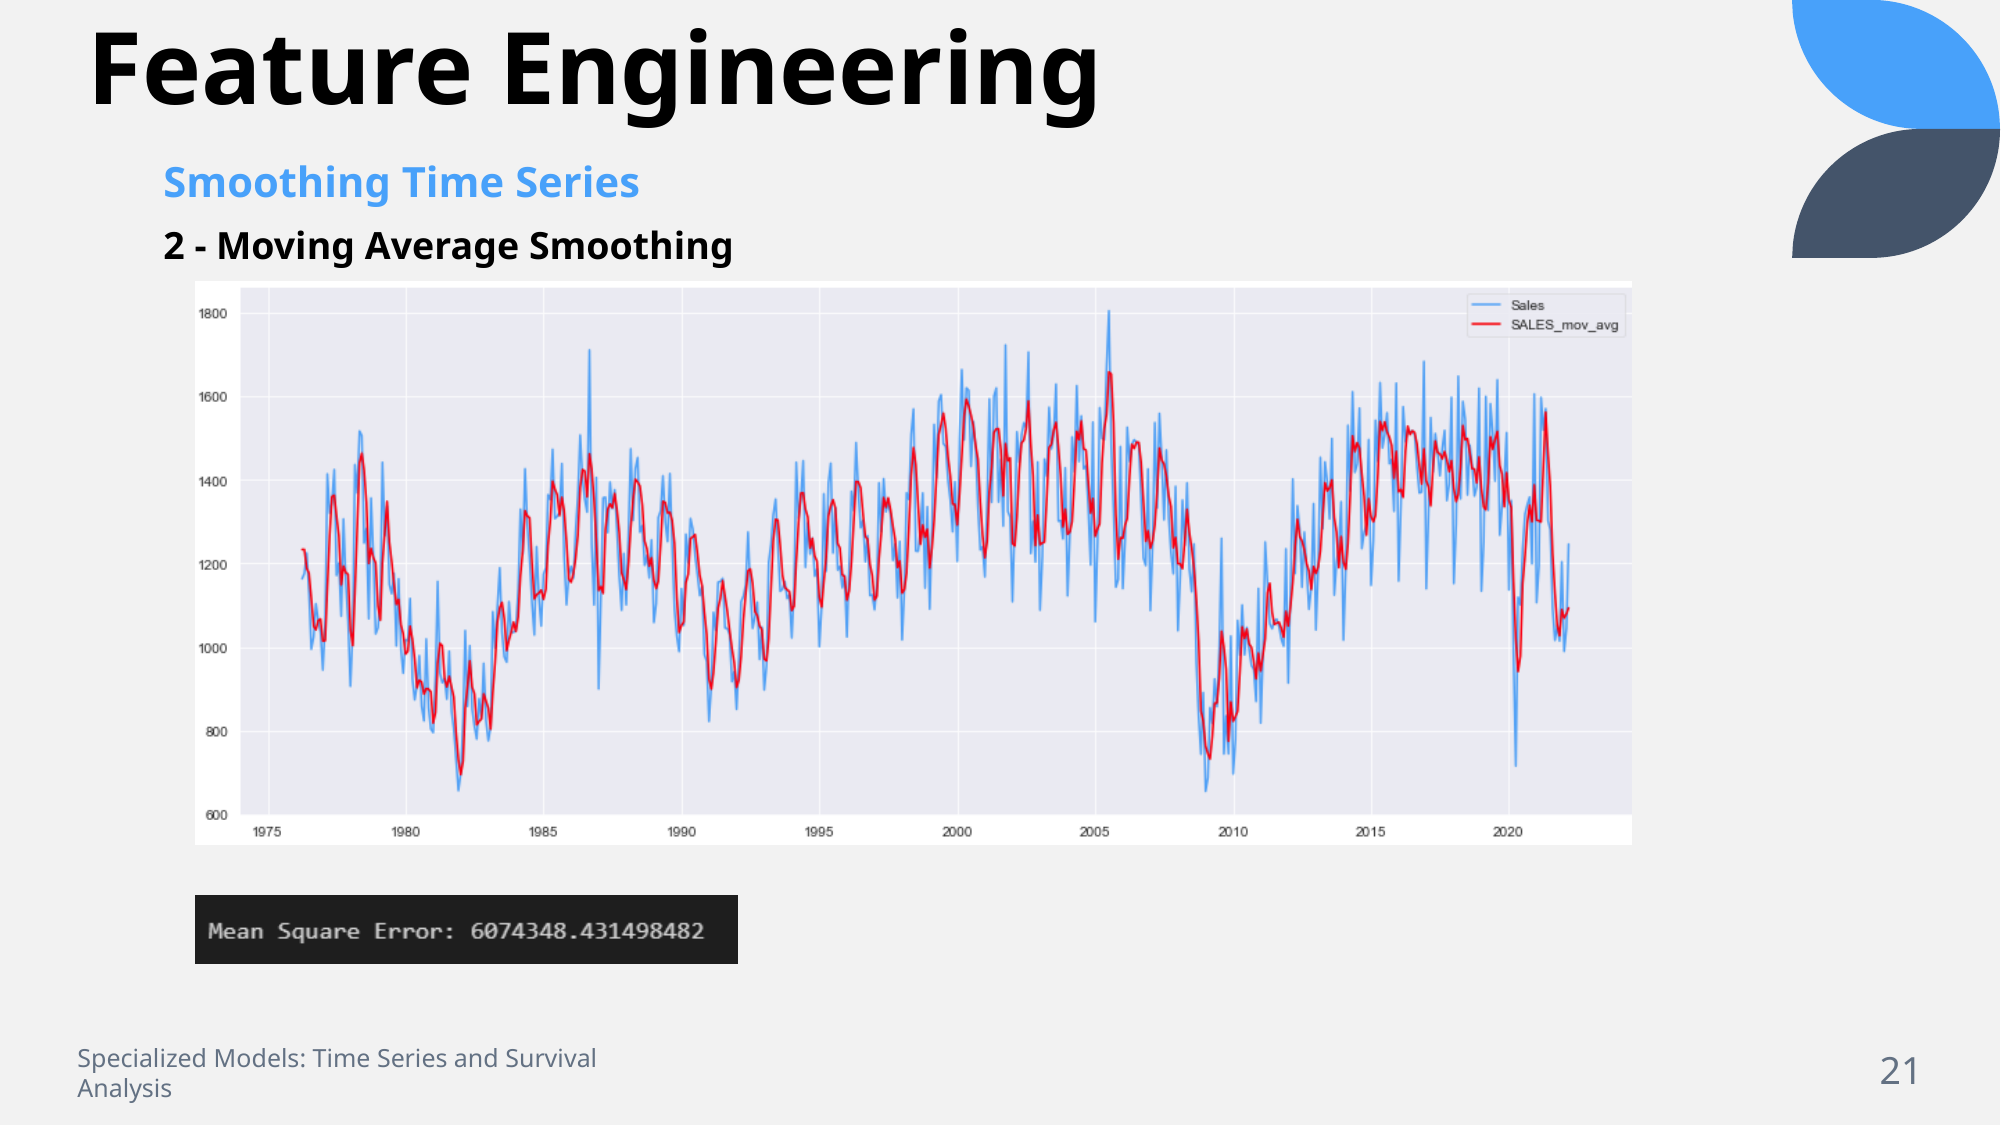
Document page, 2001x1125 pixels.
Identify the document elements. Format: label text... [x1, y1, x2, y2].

text_box Feature Engineering [72, 11, 1346, 134]
text_box Smoothing Time Series 2 - Moving Average Smoothing [148, 154, 1540, 276]
slide_number Specialized Models: Time Series and Survival Analysis [62, 1042, 687, 1103]
picture [195, 895, 738, 964]
picture [195, 281, 1632, 845]
slide_number 21 [1665, 1042, 1938, 1103]
